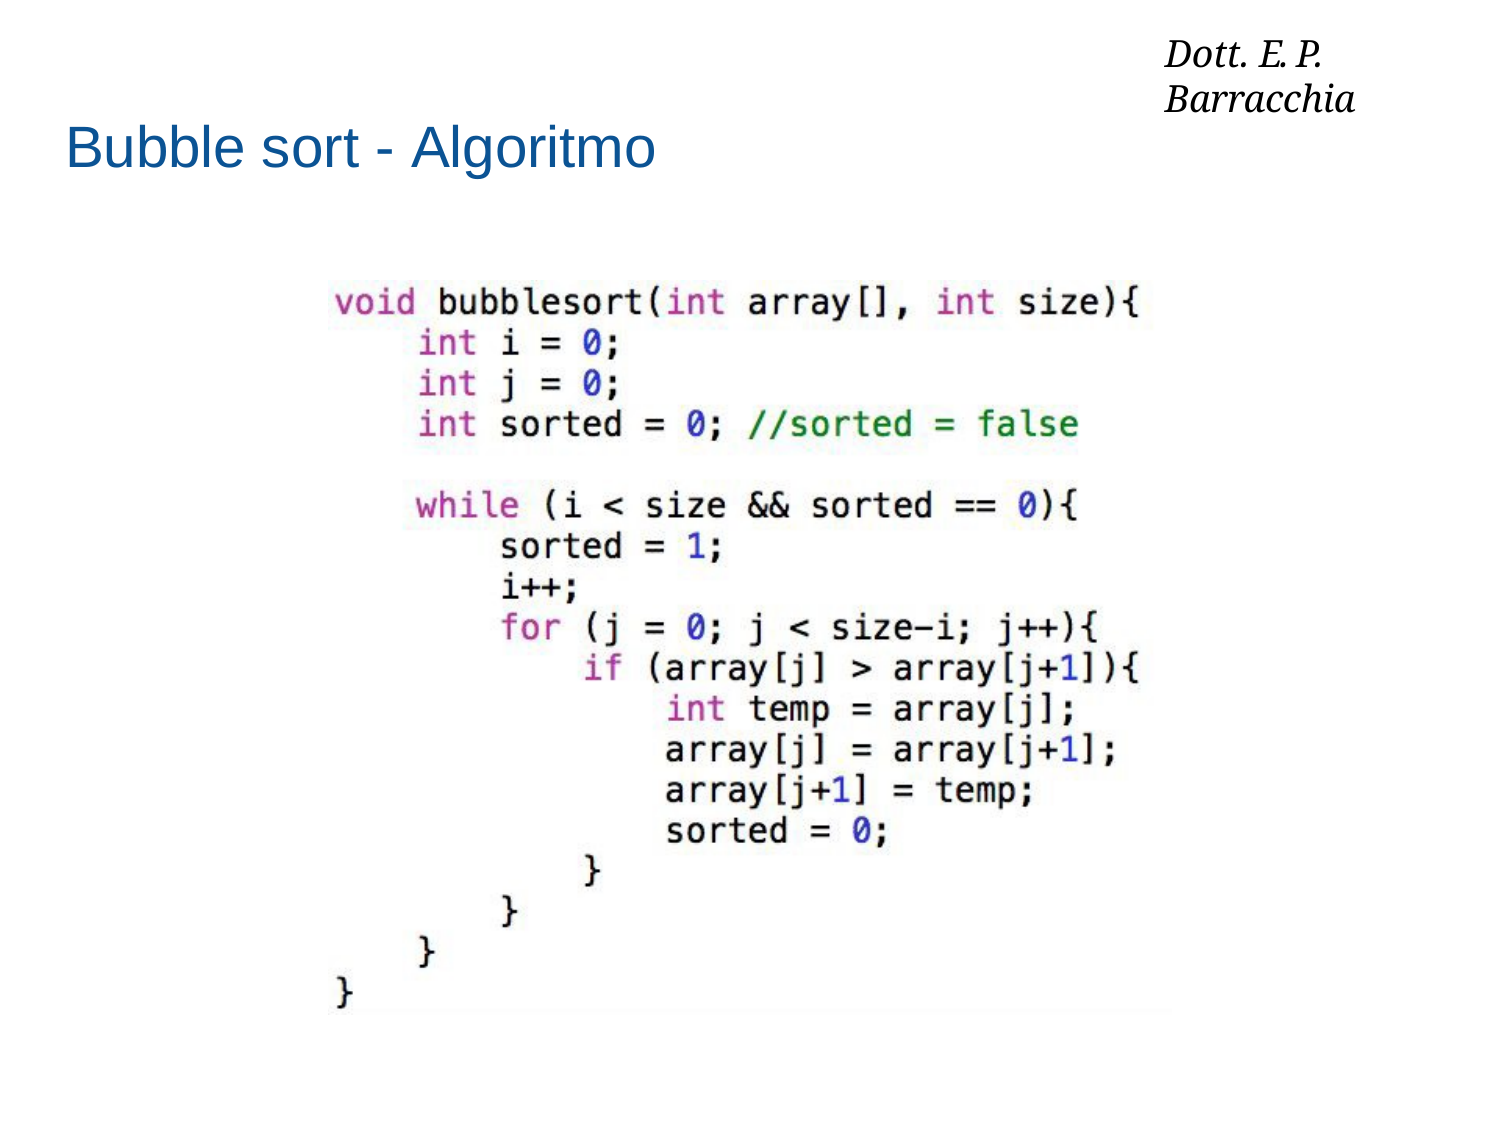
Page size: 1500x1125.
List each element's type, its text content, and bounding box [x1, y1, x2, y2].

text_box [328, 280, 1172, 1015]
text_box Dott. E. P. Barracchia [1162, 28, 1443, 121]
title Bubble sort - Algoritmo [63, 107, 660, 297]
